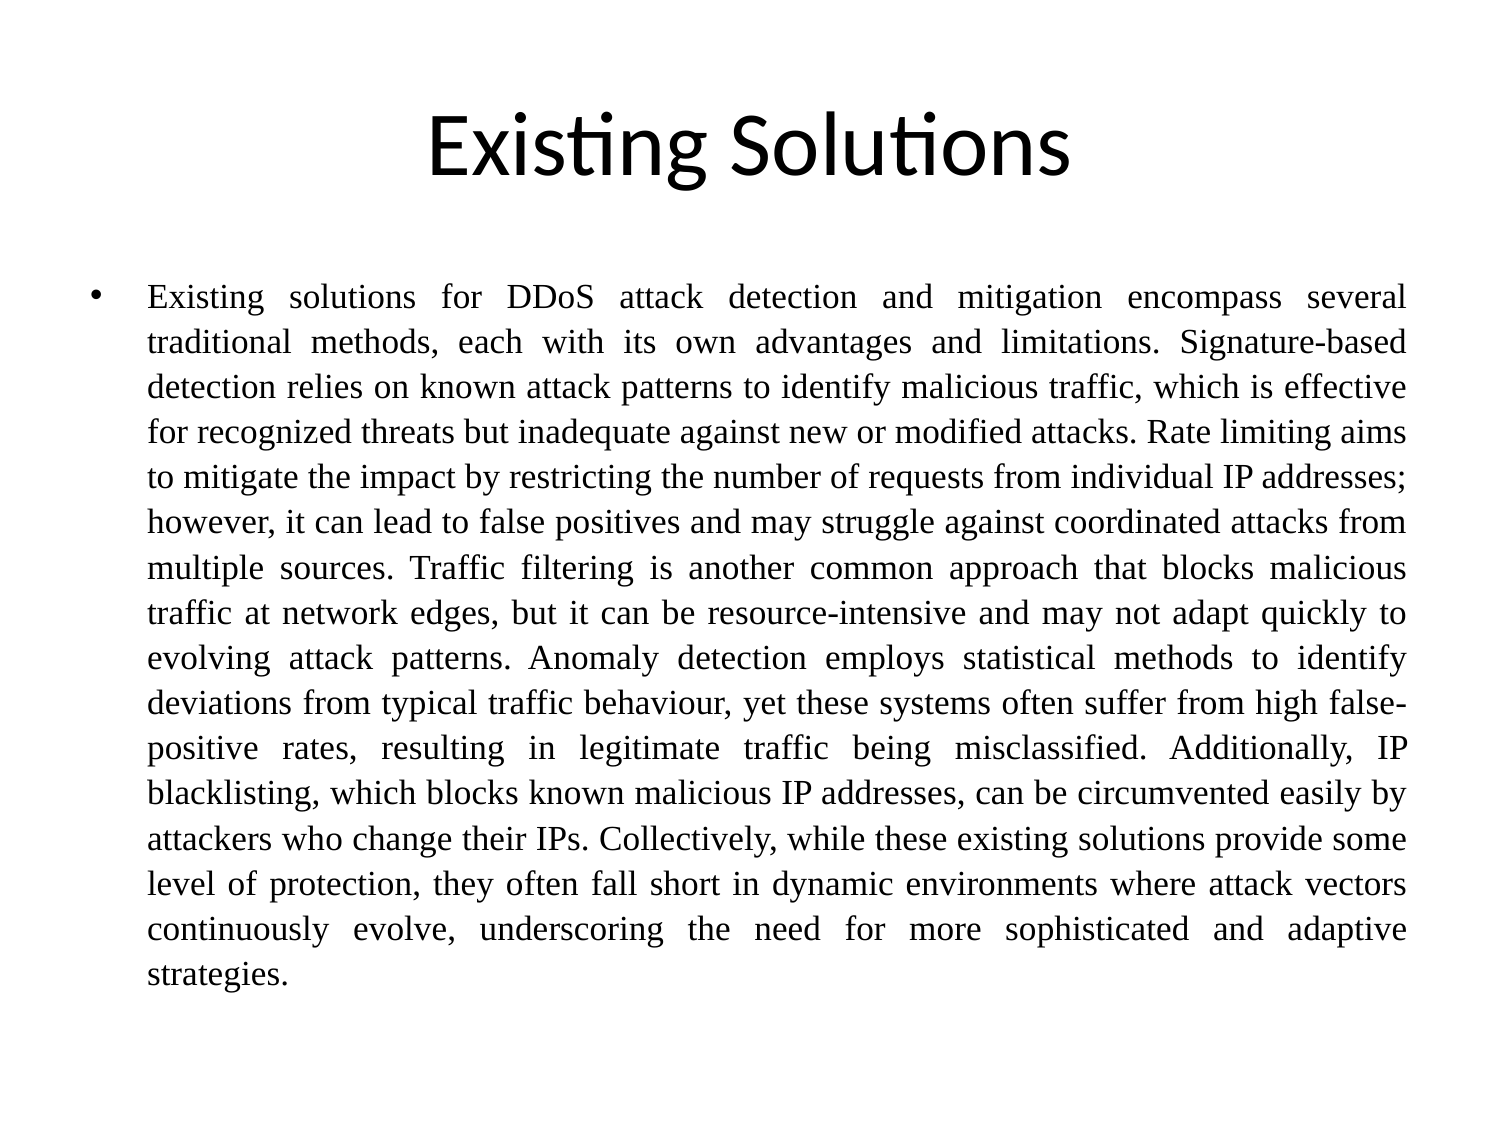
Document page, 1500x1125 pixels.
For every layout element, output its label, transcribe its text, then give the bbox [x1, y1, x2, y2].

title Existing Solutions [75, 45, 1425, 233]
list Existing solutions for DDoS attack detection and mitigation encompass several traditional methods, each with its own advantages and limitations. Signature-based detection relies on known attack patterns to identify malicious traffic, which is effective for recognized threats but inadequate against new or modified attacks. Rate limiting aims to mitigate the impact by restricting the number of requests from individual IP addresses; however, it can lead to false positives and may struggle against coordinated attacks from multiple sources. Traffic filtering is another common approach that blocks malicious traffic at network edges, but it can be resource-intensive and may not adapt quickly to evolving attack patterns. Anomaly detection employs statistical methods to identify deviations from typical traffic behaviour, yet these systems often suffer from high false-positive rates, resulting in legitimate traffic being misclassified. Additionally, IP blacklisting, which blocks known malicious IP addresses, can be circumvented easily by attackers who change their IPs. Collectively, while these existing solutions provide some level of protection, they often fall short in dynamic environments where attack vectors continuously evolve, underscoring the need for more sophisticated and adaptive strategies. [75, 262, 1425, 1005]
